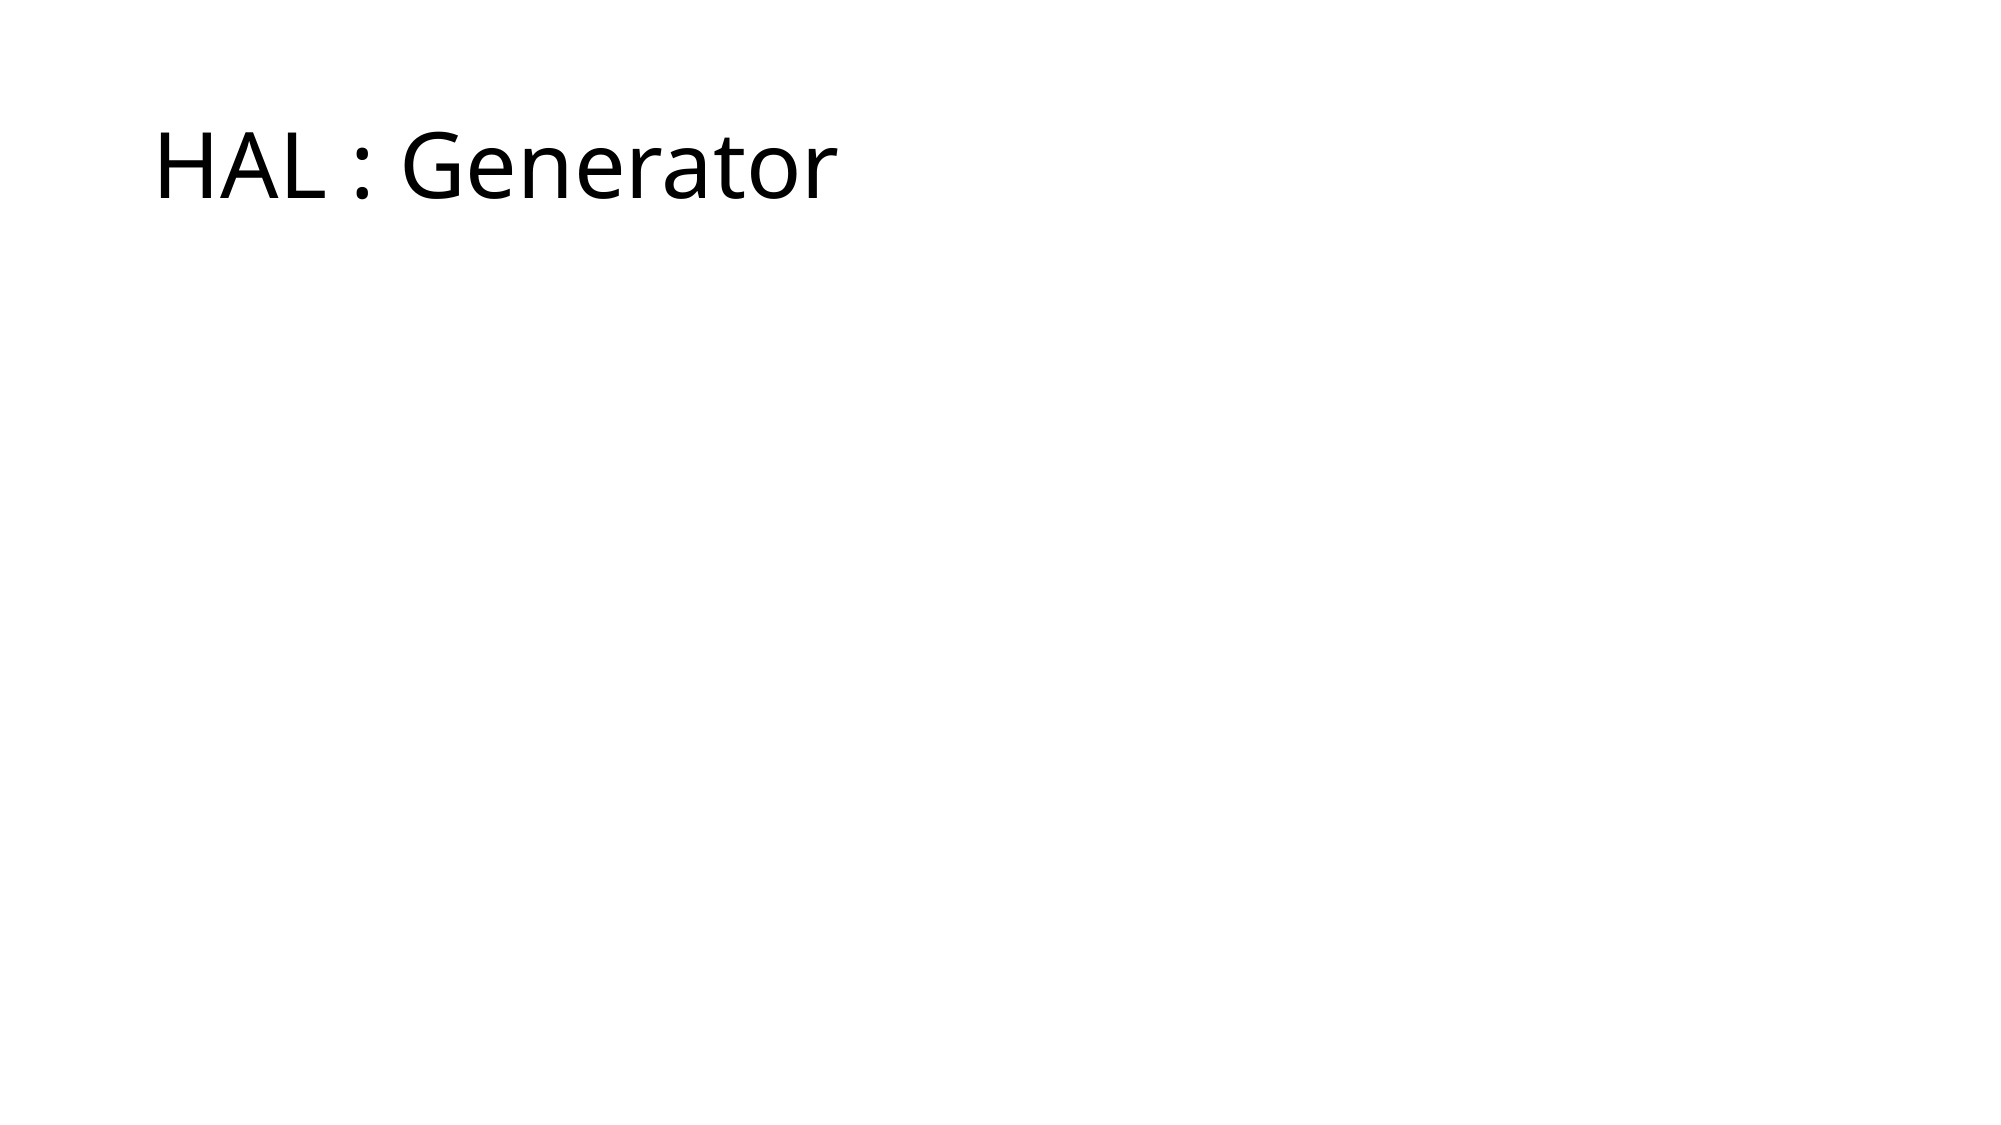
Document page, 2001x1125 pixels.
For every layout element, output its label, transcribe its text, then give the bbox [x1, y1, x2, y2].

title HAL : Generator [137, 59, 1863, 278]
